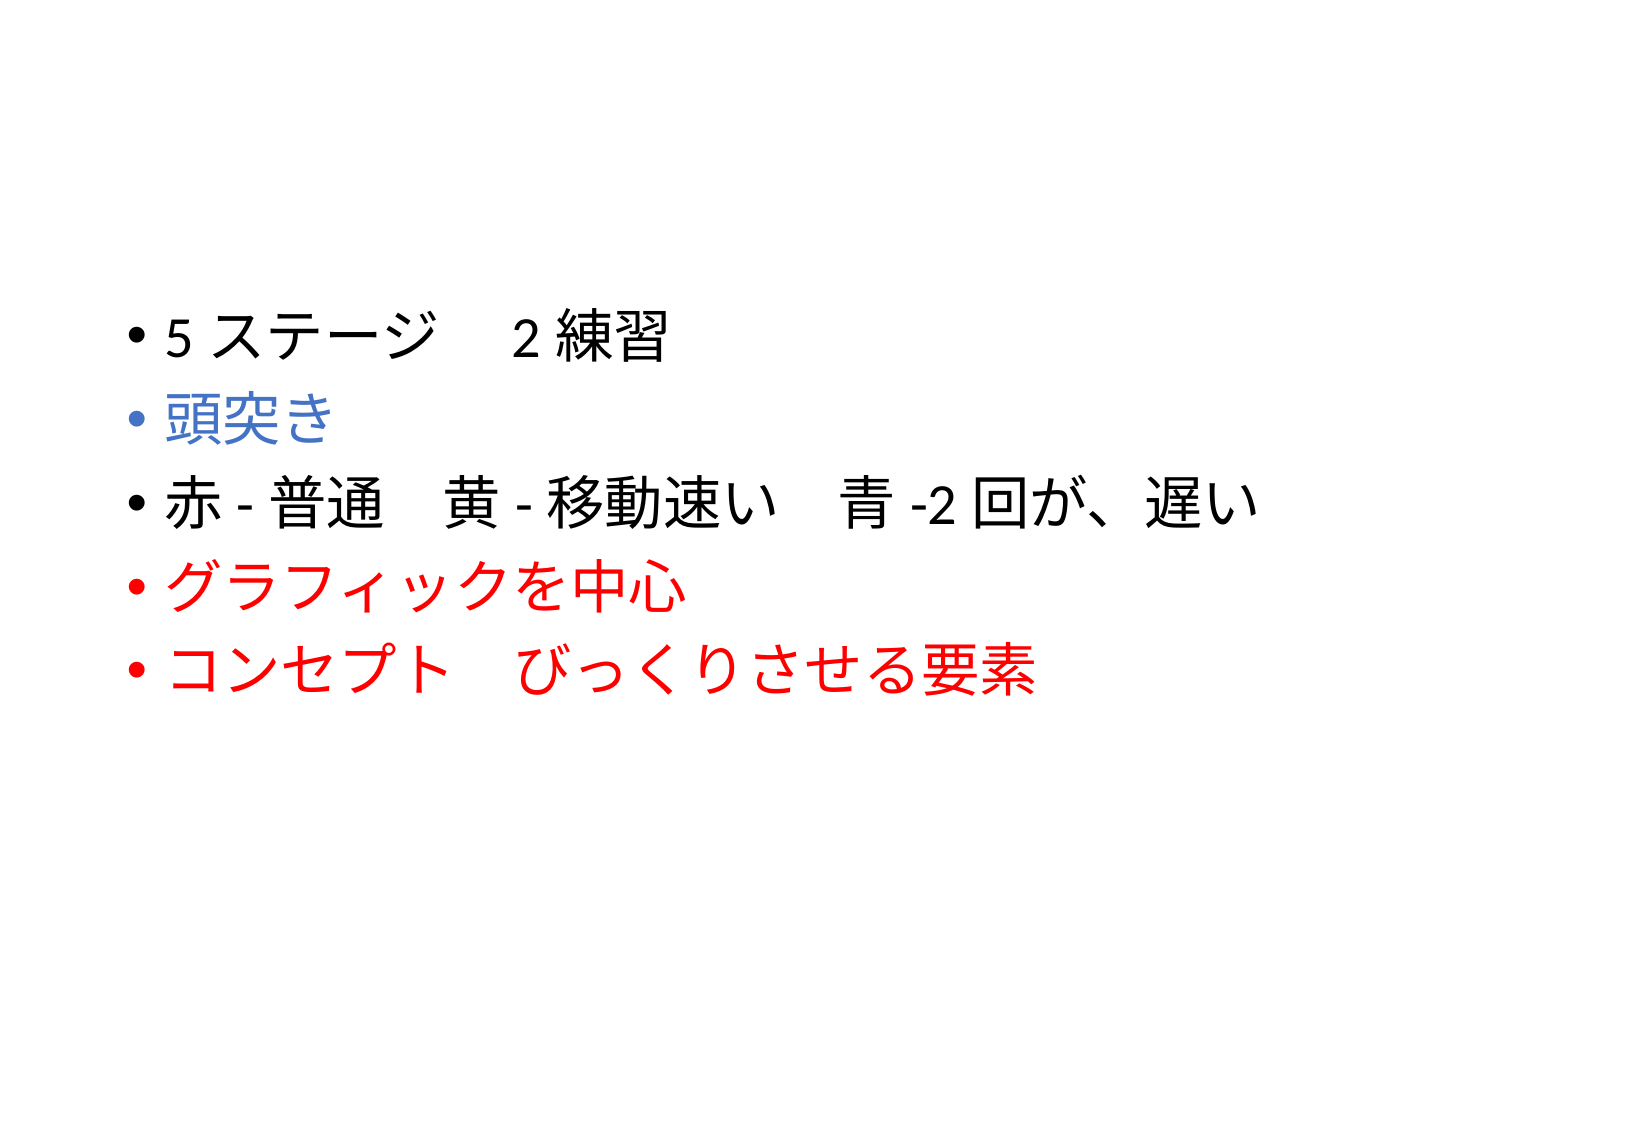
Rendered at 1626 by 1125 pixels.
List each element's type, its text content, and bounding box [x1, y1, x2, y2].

list 5ステージ 2練習 頭突き 赤-普通 黄-移動速い 青-2回が、遅い グラフィックを中心 コンセプト びっくりさせる要素 [111, 299, 1514, 1014]
